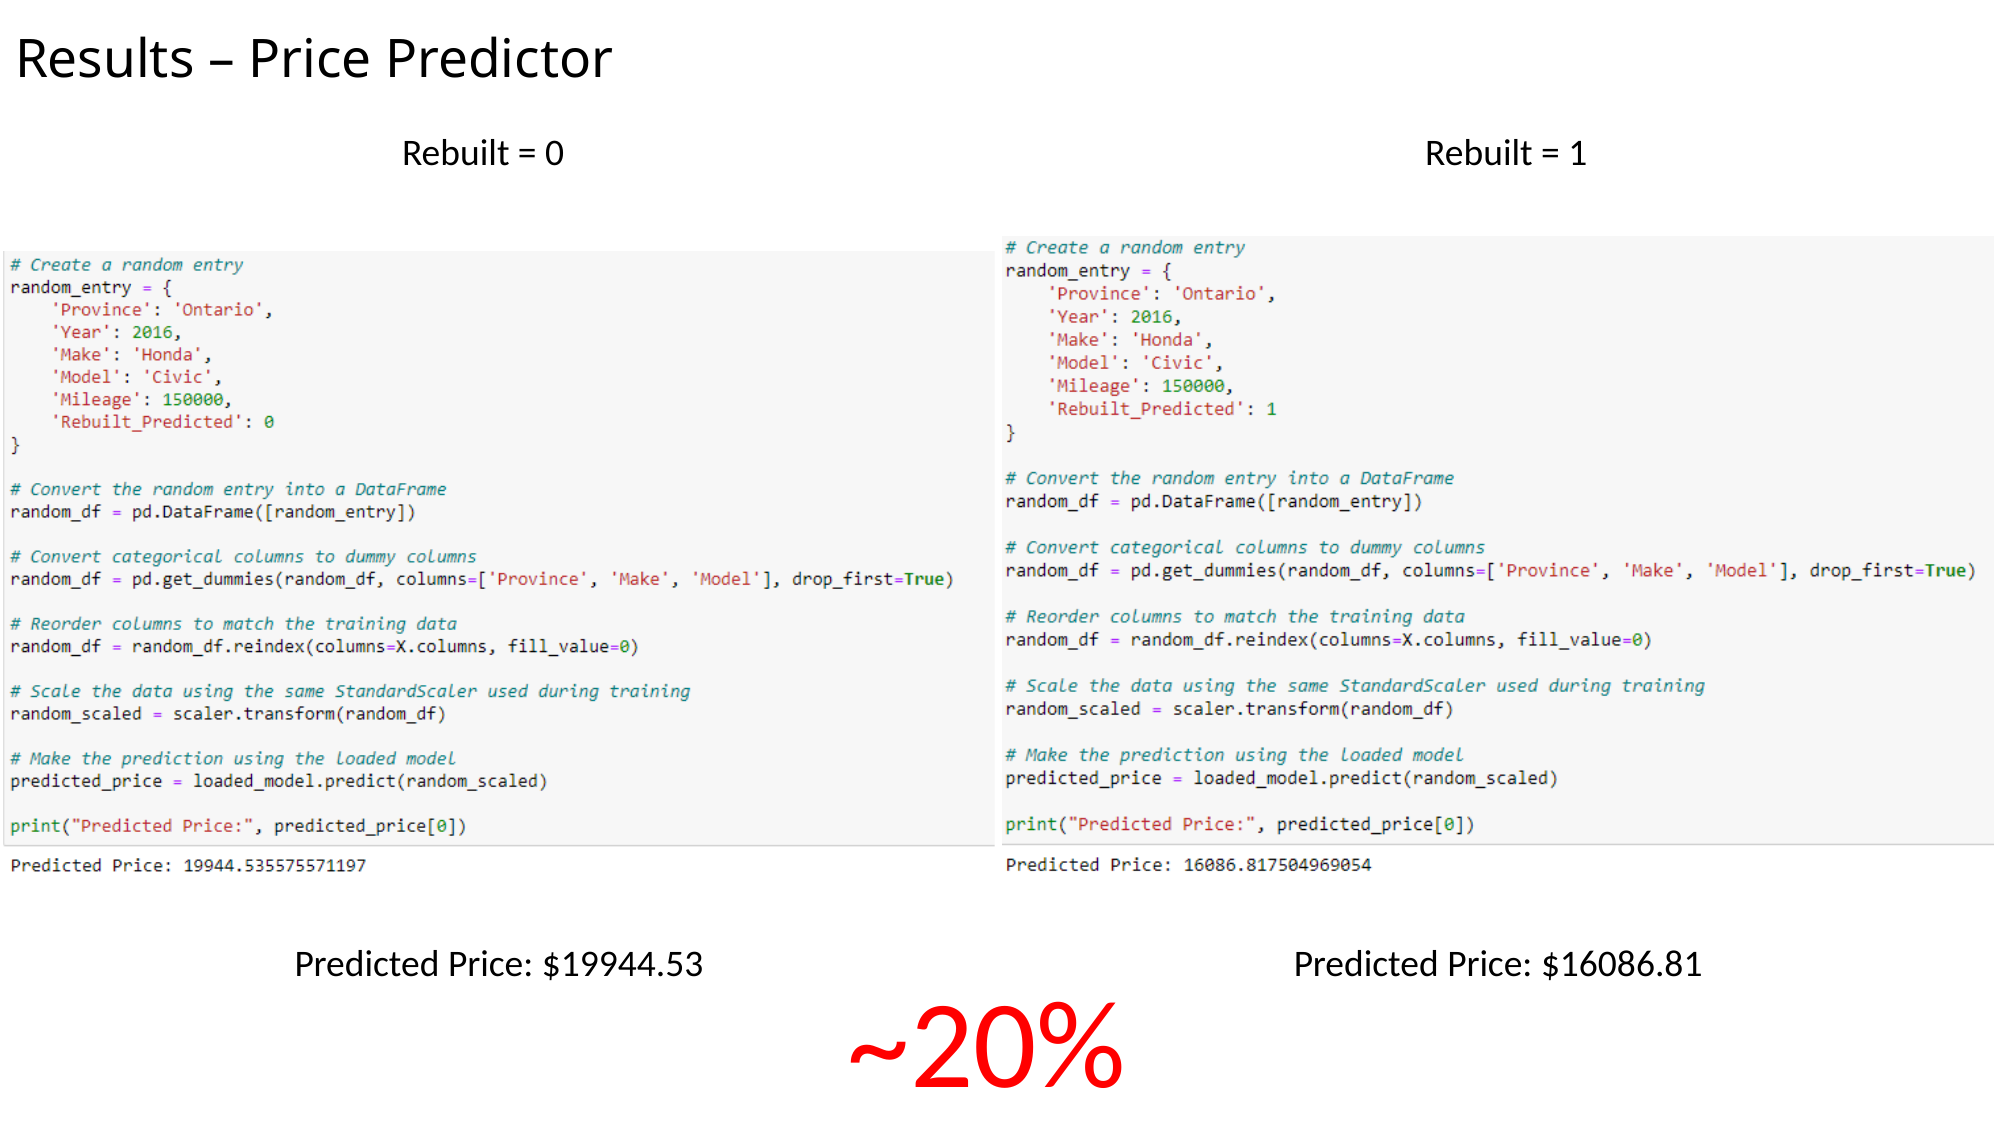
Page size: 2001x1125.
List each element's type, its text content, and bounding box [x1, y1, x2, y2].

text_box Predicted Price: $19944.53 [207, 931, 791, 992]
picture [3, 251, 995, 886]
text_box Predicted Price: $16086.81 [1206, 931, 1791, 992]
text_box ~20% [475, 954, 1499, 1120]
title Results – Price Predictor [0, 0, 633, 121]
picture [1002, 236, 1994, 886]
text_box Rebuilt = 1 [1214, 120, 1798, 180]
text_box Rebuilt = 0 [191, 120, 775, 180]
